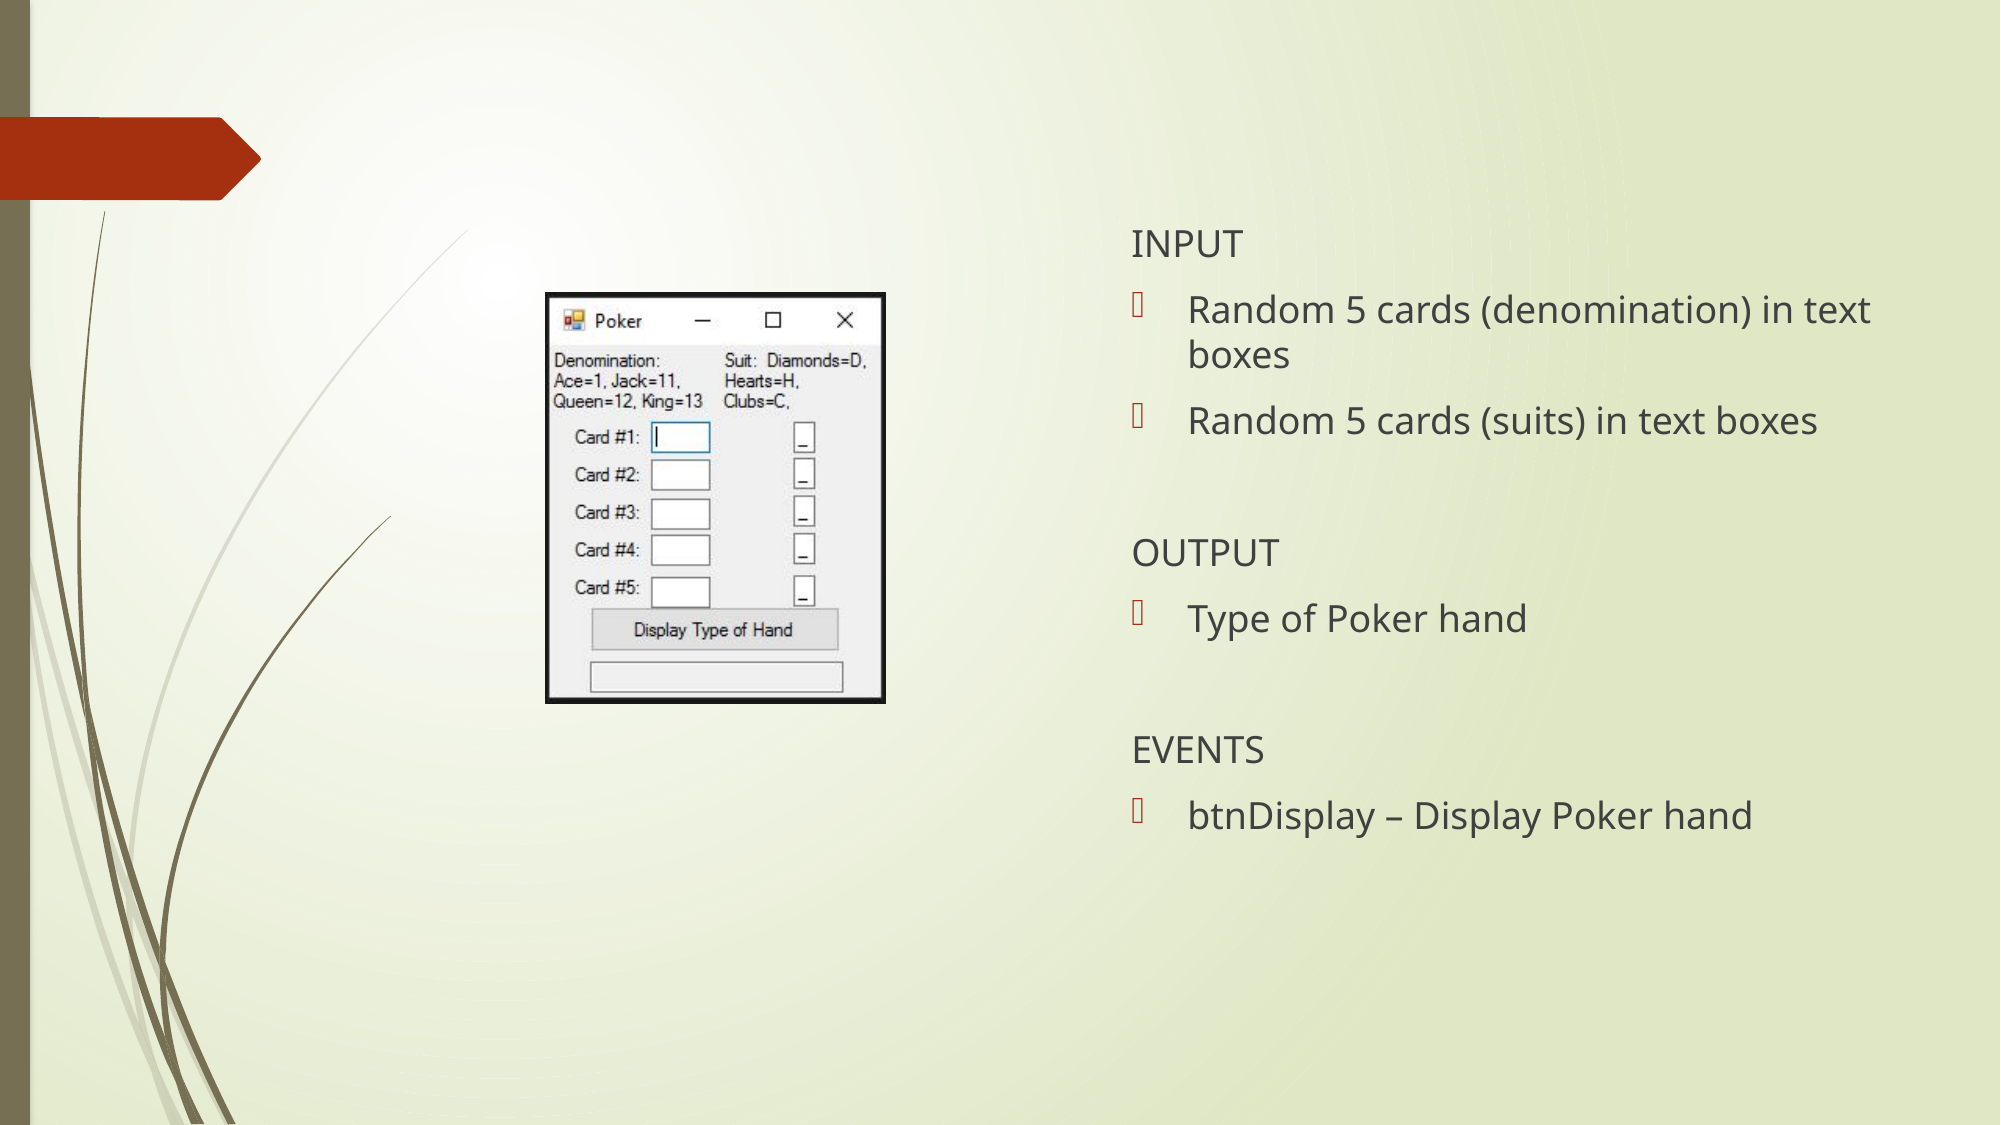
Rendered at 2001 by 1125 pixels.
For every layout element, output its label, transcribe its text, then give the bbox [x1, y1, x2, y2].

picture [544, 292, 886, 704]
text_box INPUT Random 5 cards (denomination) in text boxes Random 5 cards (suits) in text boxes OUTPUT Type of Poker hand EVENTS btnDisplay – Display Poker hand [1116, 212, 1904, 884]
